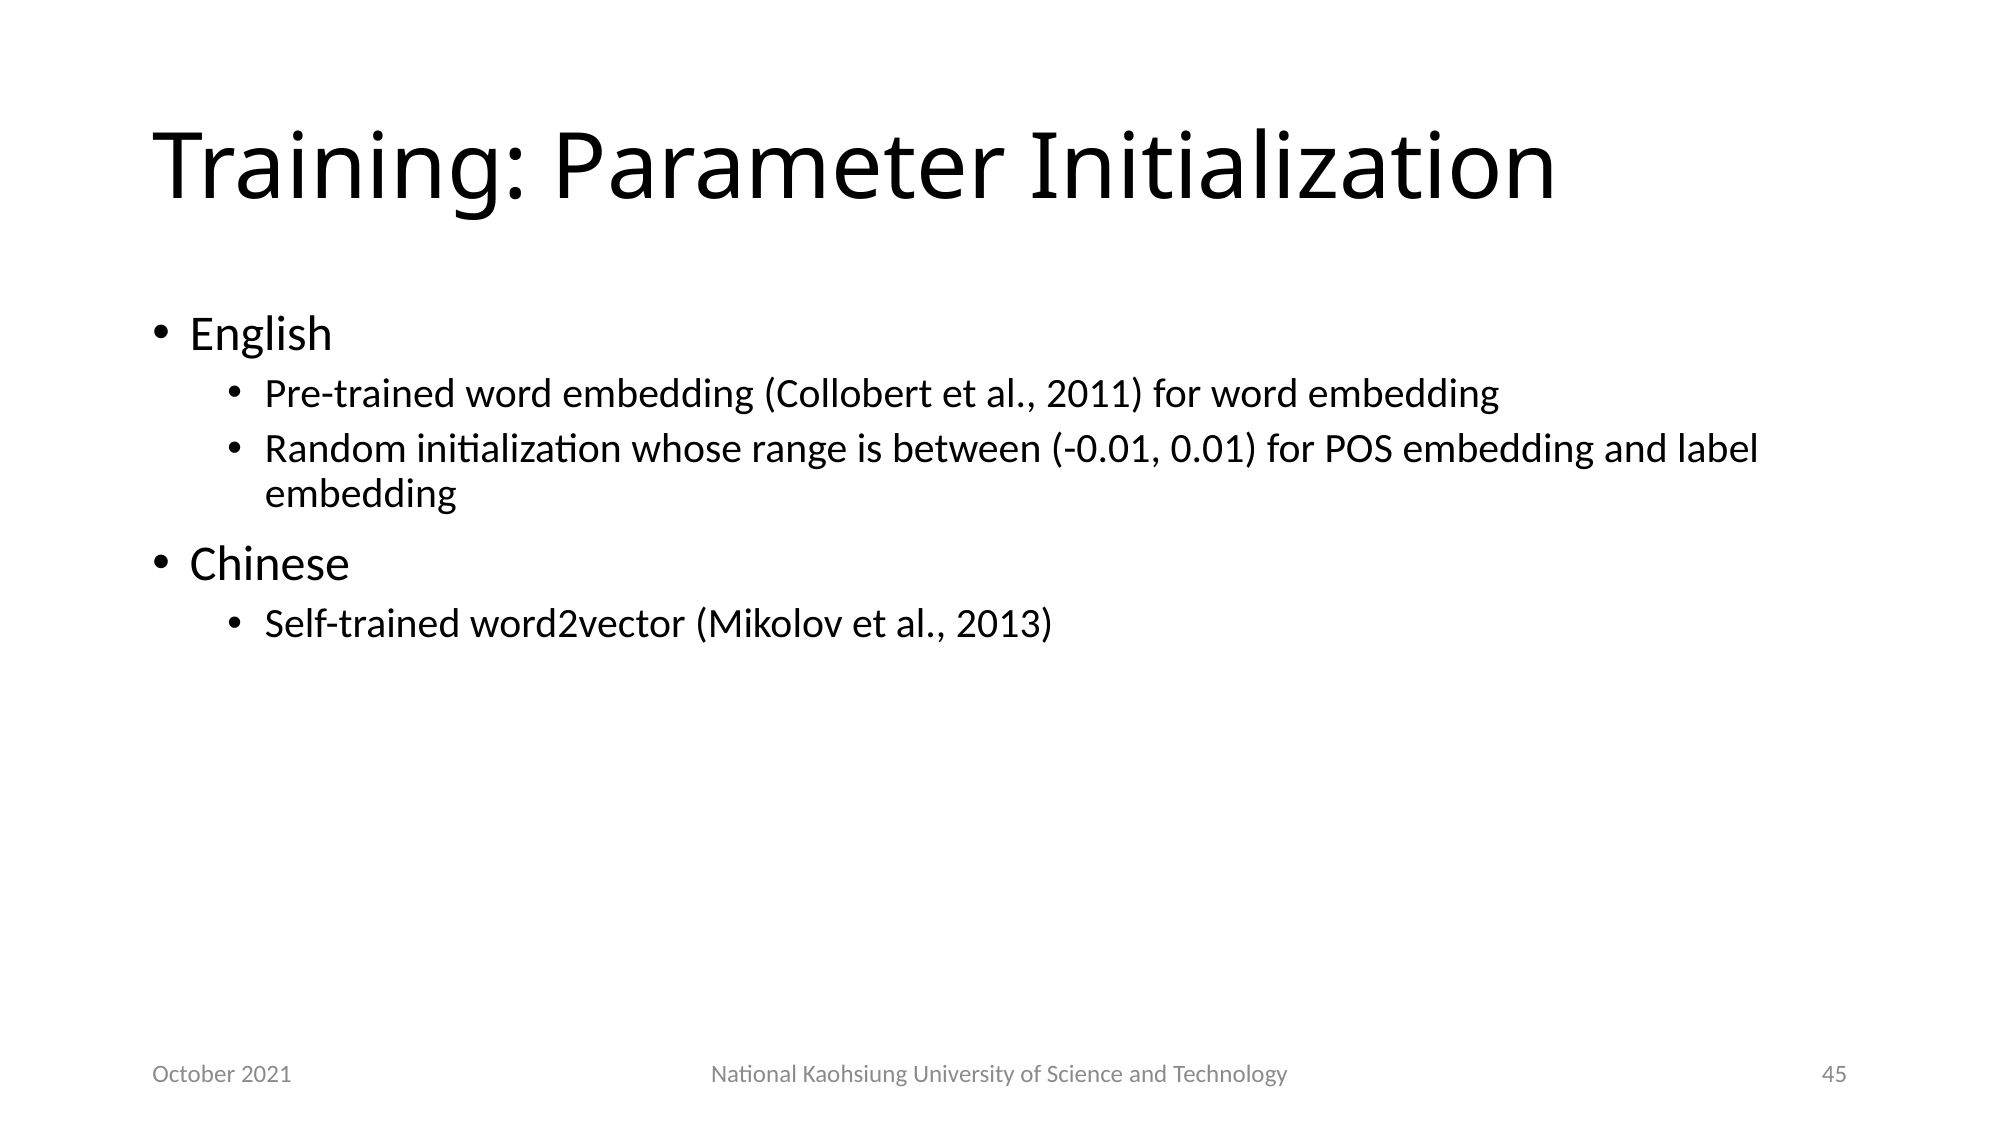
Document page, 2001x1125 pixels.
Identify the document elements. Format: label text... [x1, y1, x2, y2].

footer National Kaohsiung University of Science and Technology [662, 1042, 1338, 1103]
slide_number 45 [1412, 1042, 1863, 1103]
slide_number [137, 1042, 588, 1103]
list English Pre-trained word embedding (Collobert et al., 2011) for word embedding Random initialization whose range is between (-0.01, 0.01) for POS embedding and label embedding Chinese Self-trained word2vector (Mikolov et al., 2013) [137, 299, 1863, 1014]
title Training: Parameter Initialization [137, 59, 1863, 278]
